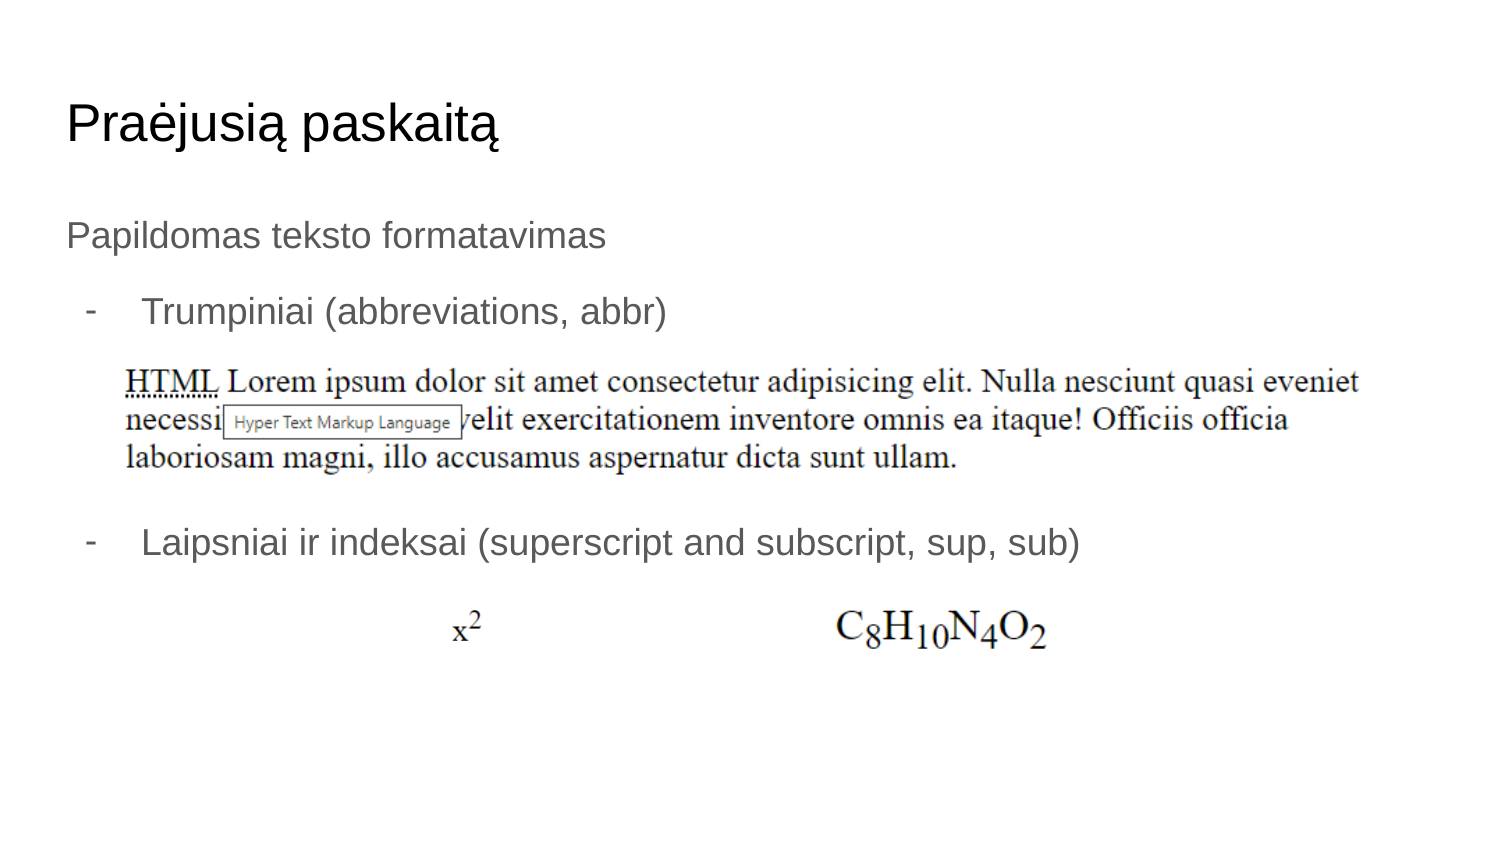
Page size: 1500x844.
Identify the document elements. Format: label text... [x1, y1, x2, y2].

picture [108, 350, 1424, 494]
title Praėjusią paskaitą [51, 72, 1449, 167]
picture [442, 598, 500, 652]
picture [833, 577, 1070, 673]
list Papildomas teksto formatavimas Trumpiniai (abbreviations, abbr) Laipsniai ir indeksai (superscript and subscript, sup, sub) [51, 189, 1394, 770]
